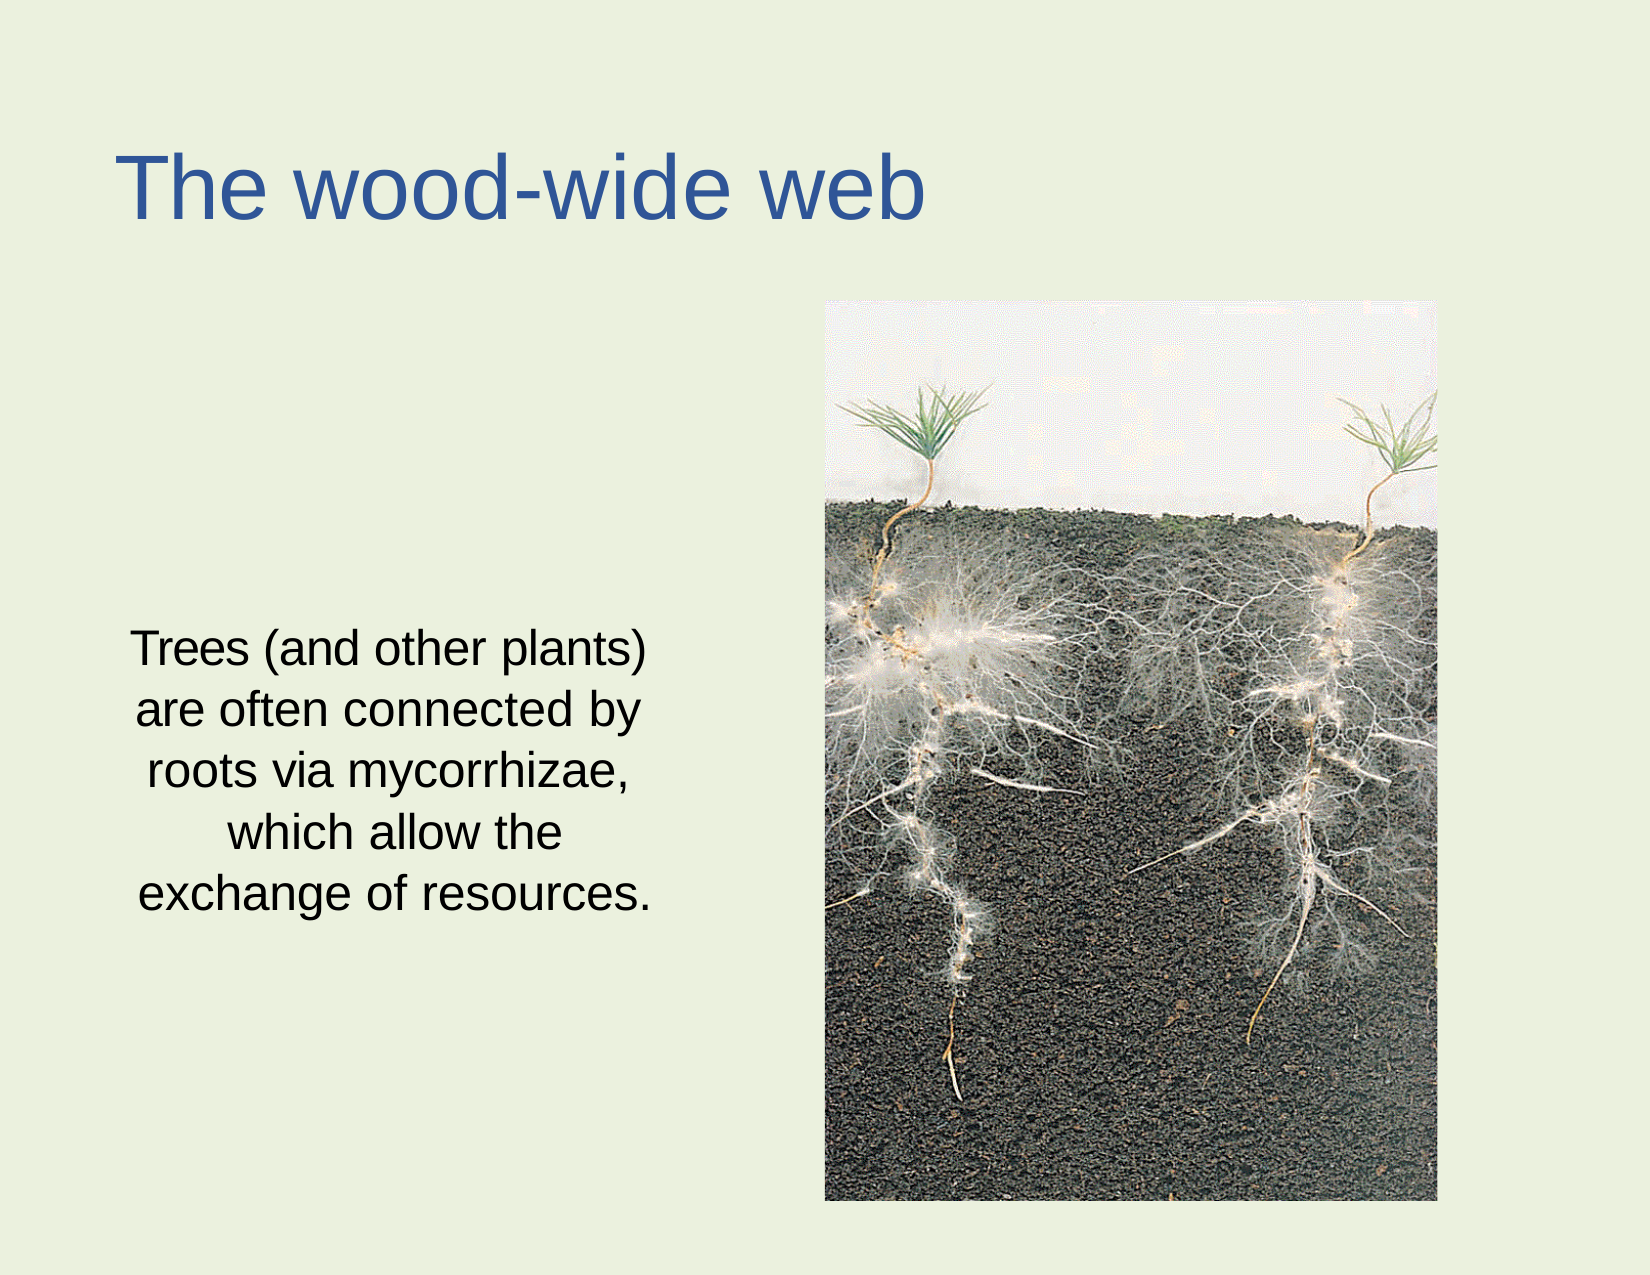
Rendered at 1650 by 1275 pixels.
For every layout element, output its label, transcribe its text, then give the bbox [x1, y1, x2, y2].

text_box The wood-wide web [112, 124, 1063, 238]
text_box [824, 299, 1438, 1201]
text_box Trees (and other plants) are often connected by roots via mycorrhizae, which allow the exchange of resources. [119, 612, 670, 921]
